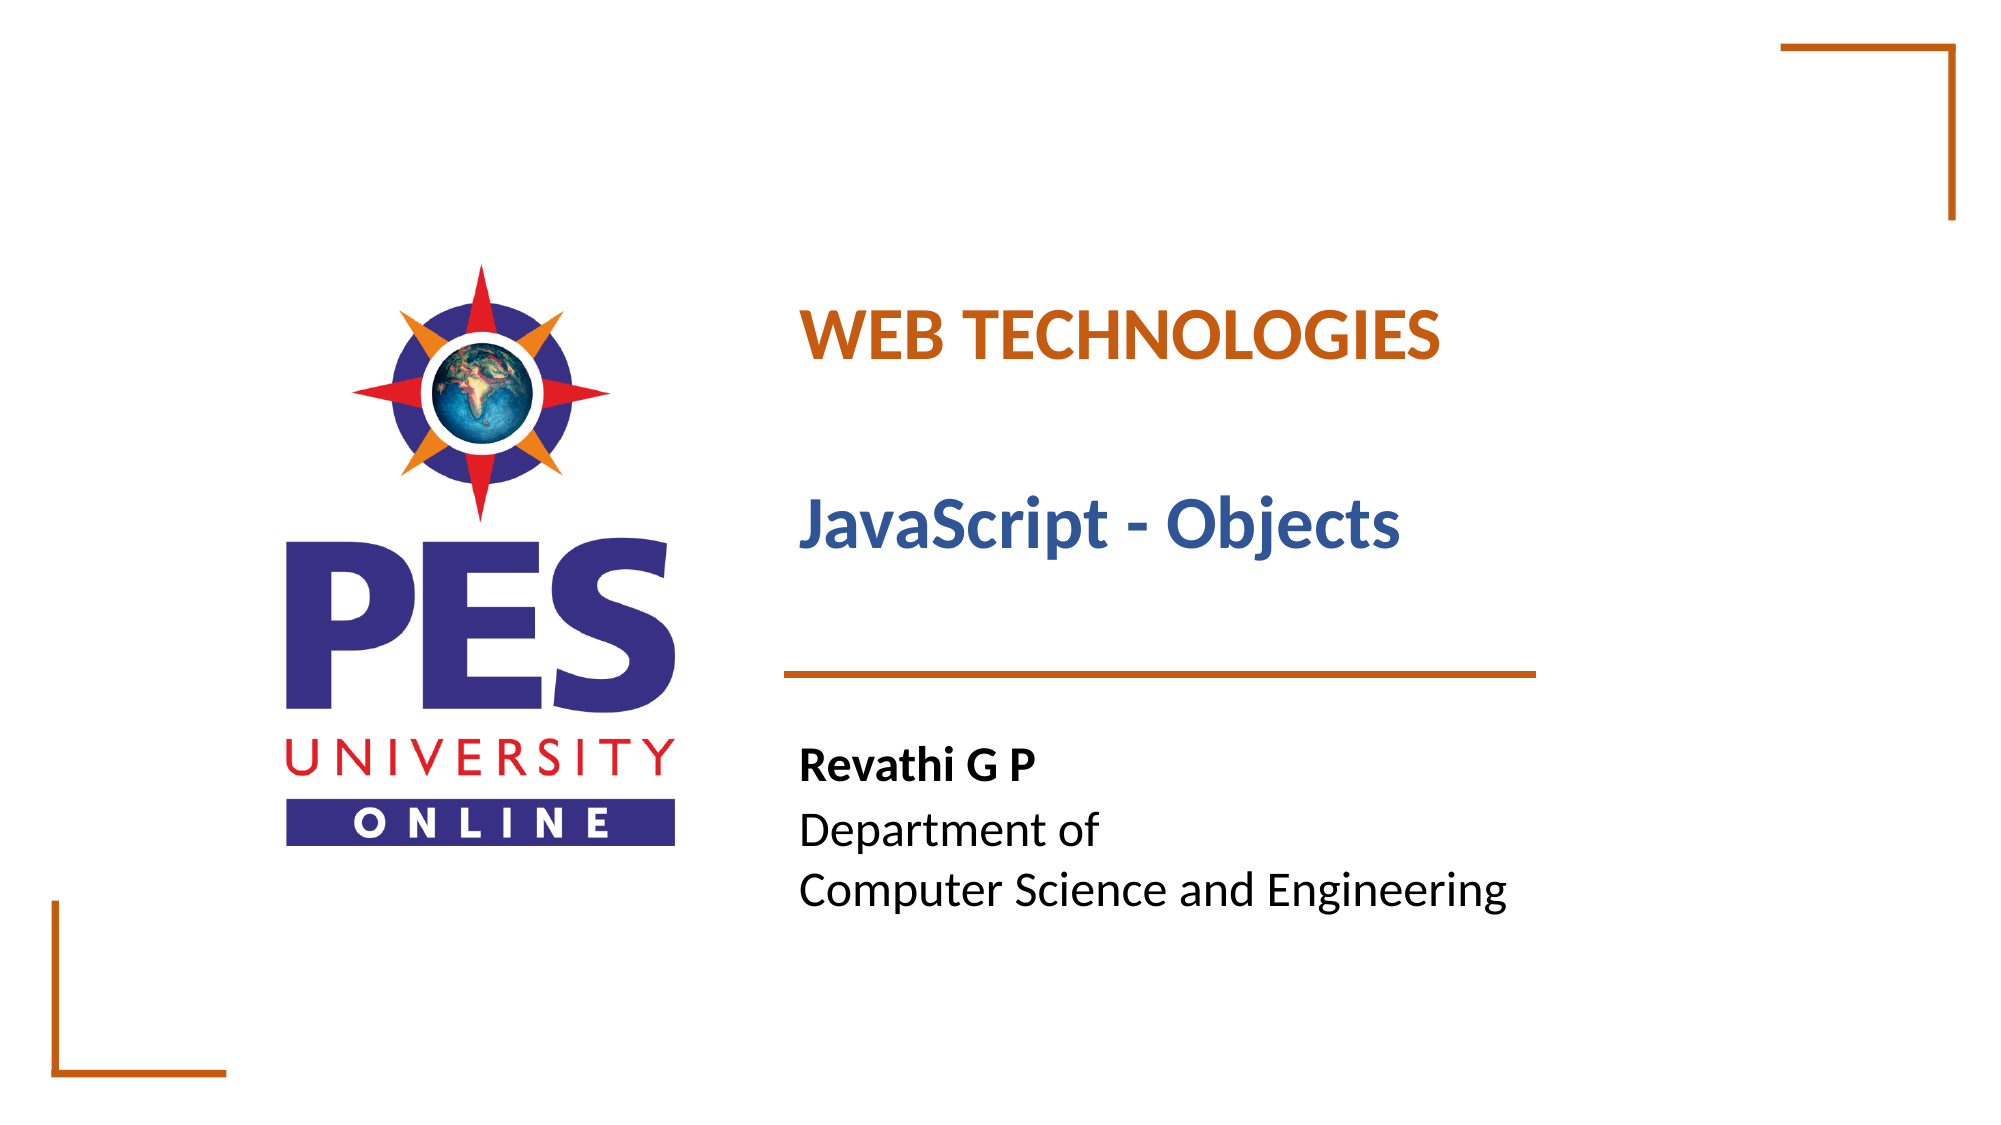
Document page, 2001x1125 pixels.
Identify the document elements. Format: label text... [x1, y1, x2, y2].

text_box JavaScript - Objects [784, 466, 2000, 571]
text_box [1780, 43, 1956, 221]
text_box Revathi G P [784, 724, 2000, 789]
text_box Department of Computer Science and Engineering [784, 789, 2000, 925]
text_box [51, 900, 227, 1078]
text_box WEB TECHNOLOGIES [784, 276, 2000, 382]
picture [286, 263, 675, 846]
